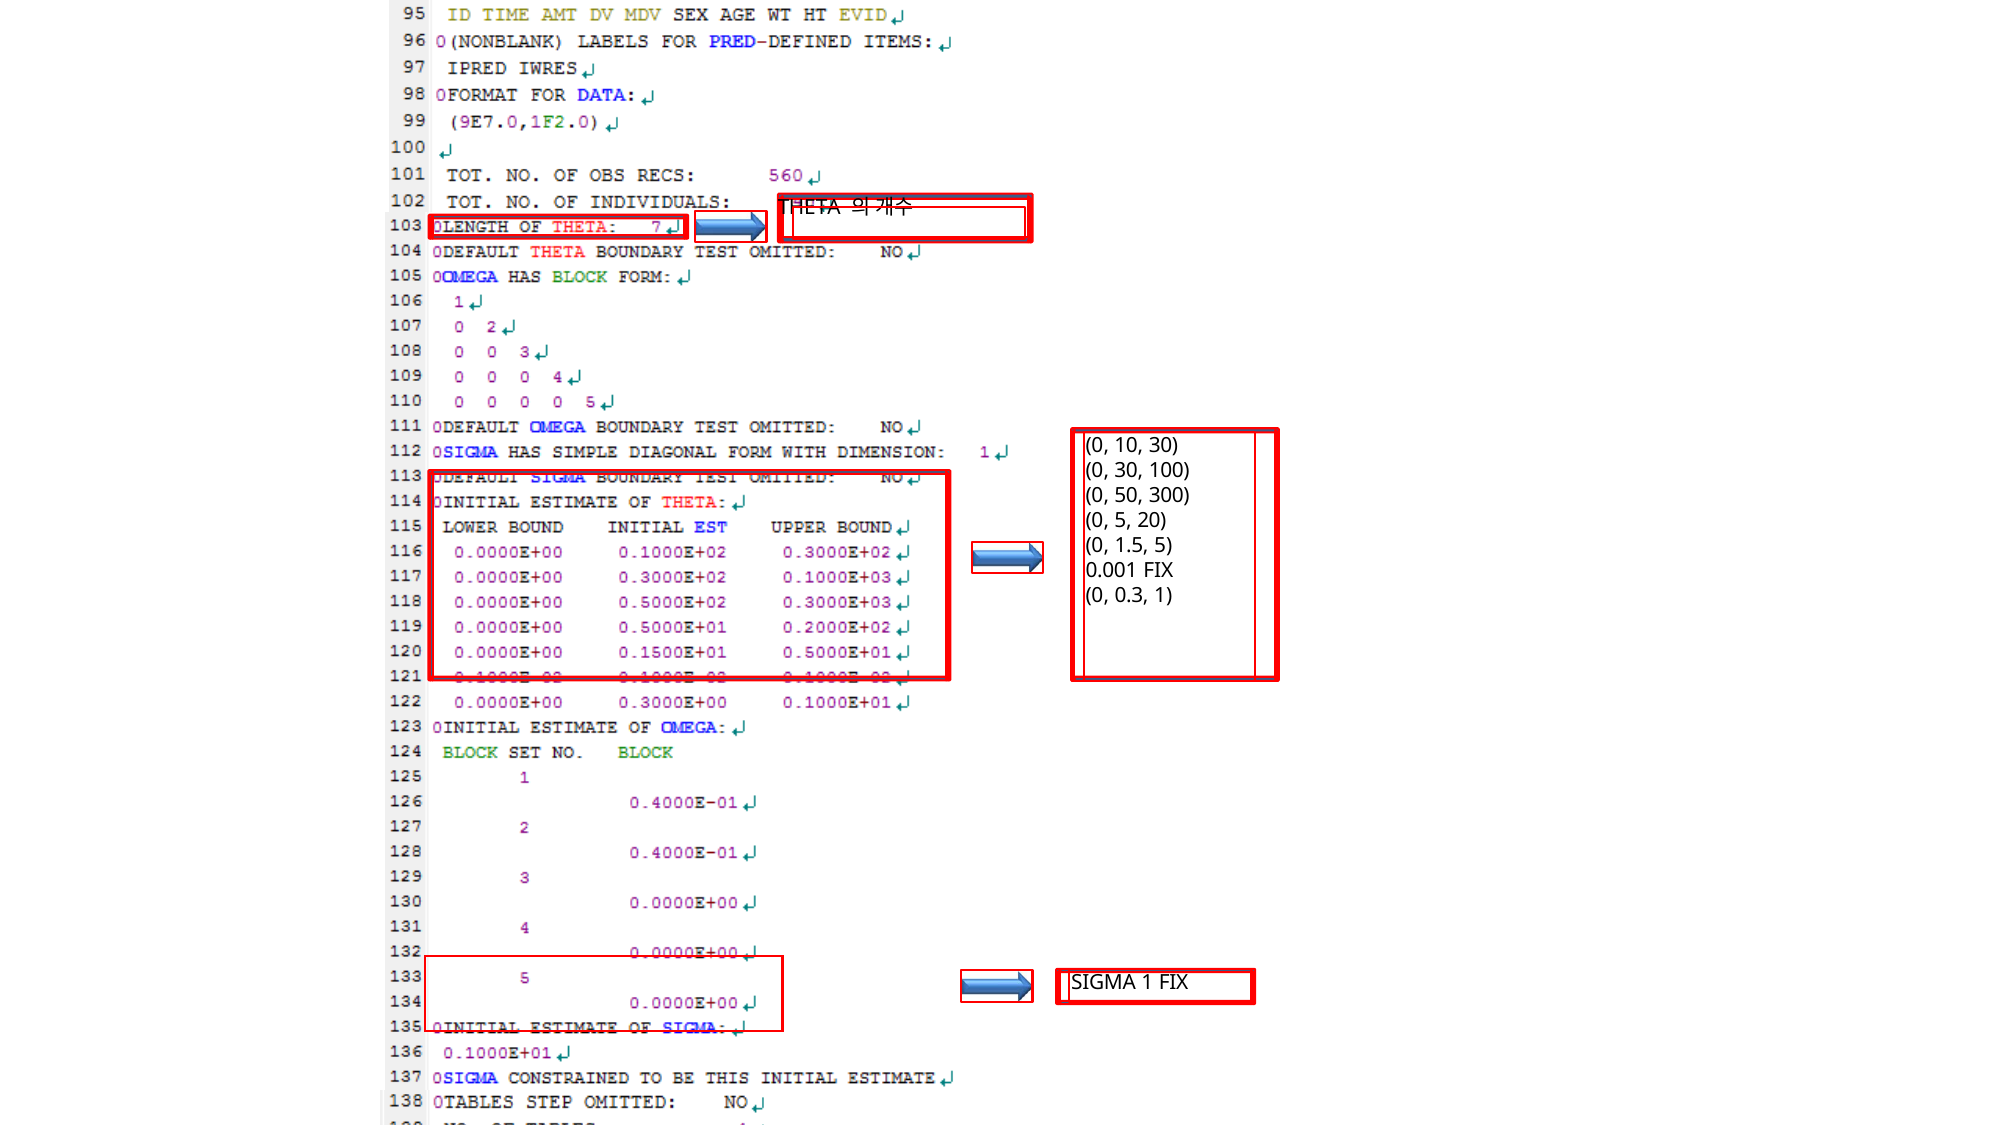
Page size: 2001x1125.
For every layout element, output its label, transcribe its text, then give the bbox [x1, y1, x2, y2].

text_box [1025, 970, 1033, 1002]
text_box [1071, 428, 1279, 681]
text_box [1056, 968, 1256, 1005]
picture [380, 0, 1025, 1125]
text_box (0, 10, 30) (0, 30, 100) (0, 50, 300) (0, 5, 20) (0, 1.5, 5) 0.001 FIX (0, 0.3, 1) [1083, 431, 1256, 681]
text_box THETA 의 개수 [997, 193, 1033, 243]
text_box [997, 206, 1025, 212]
text_box SIGMA 1 FIX [1069, 968, 1256, 1002]
text_box [1025, 541, 1044, 574]
